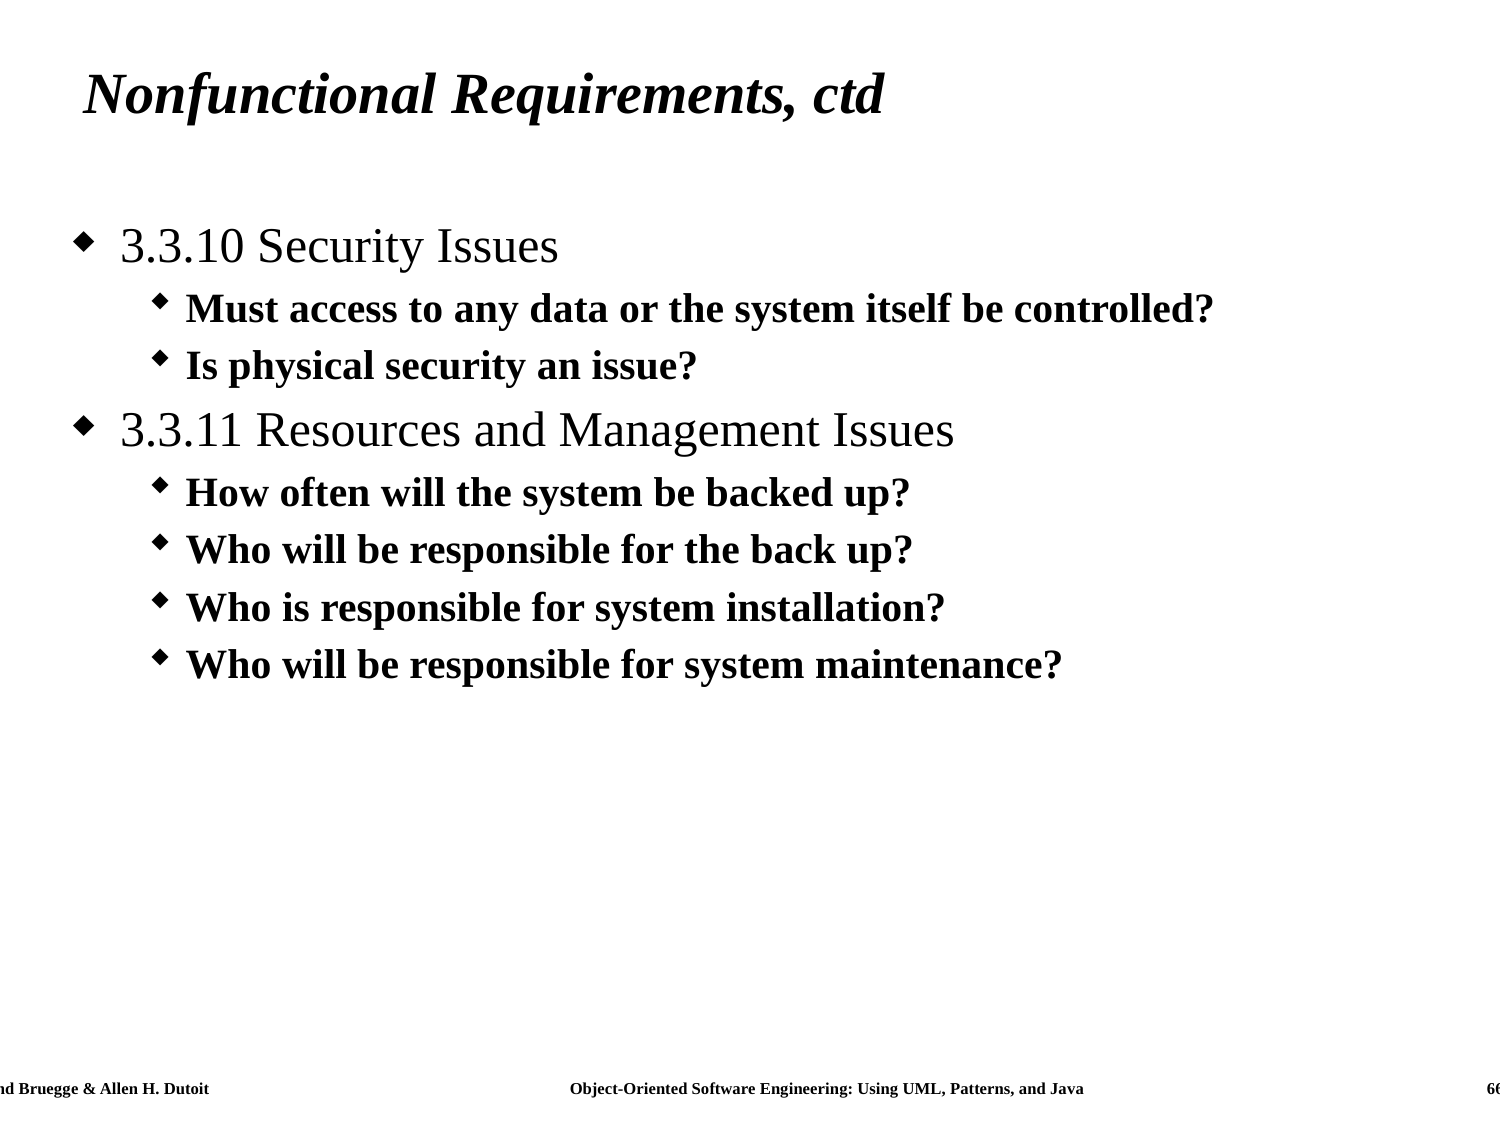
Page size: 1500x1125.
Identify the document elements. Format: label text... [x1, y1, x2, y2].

list 3.3.10 Security Issues Must access to any data or the system itself be controlled? Is physical security an issue? 3.3.11 Resources and Management Issues How often will the system be backed up? Who will be responsible for the back up? Who is responsible for system installation? Who will be responsible for system maintenance? [58, 212, 1413, 1020]
title Nonfunctional Requirements, ctd [68, 36, 1407, 153]
